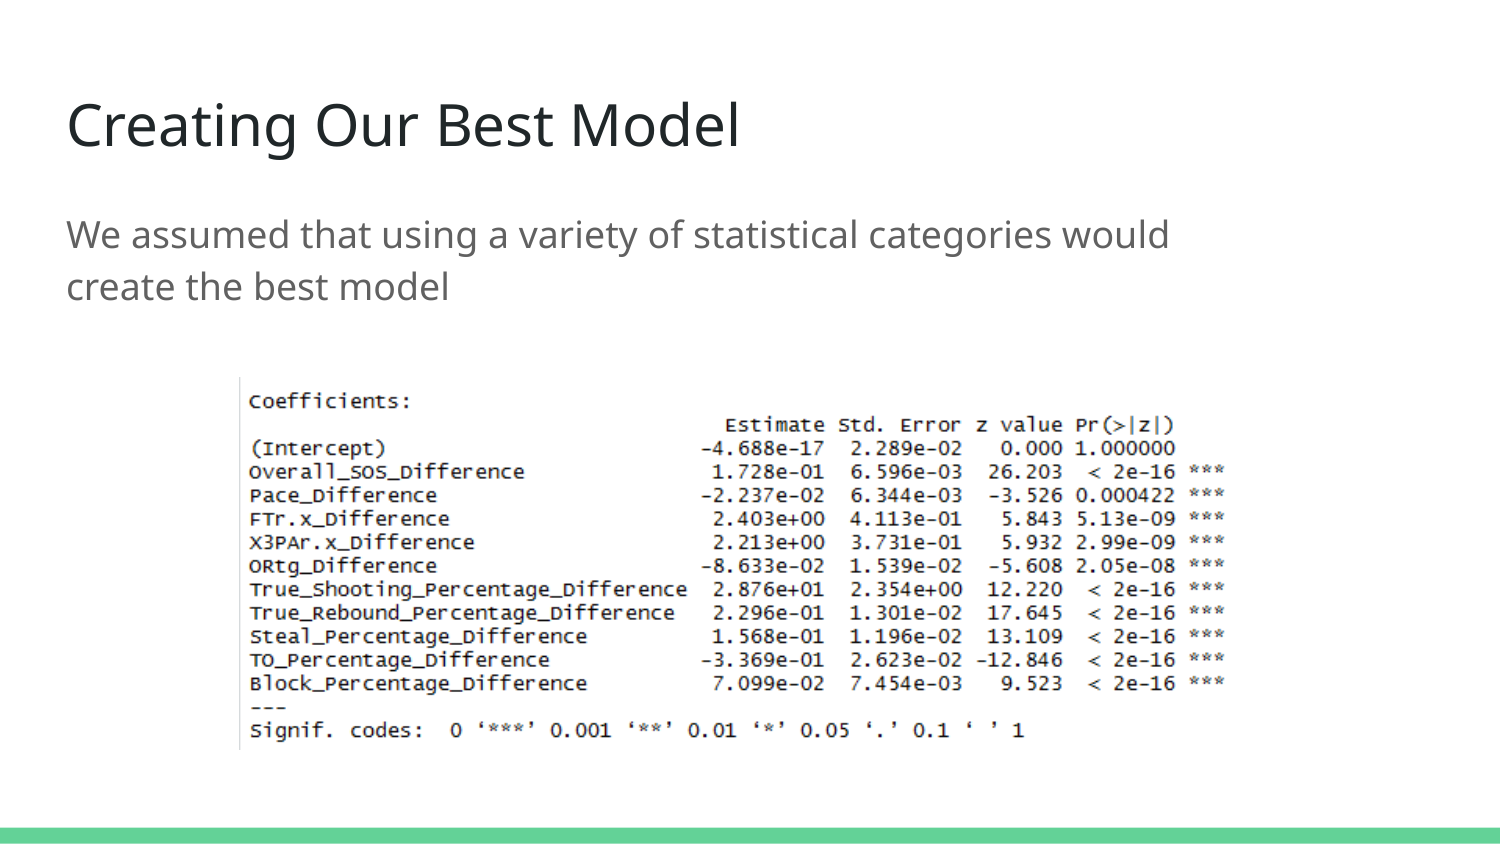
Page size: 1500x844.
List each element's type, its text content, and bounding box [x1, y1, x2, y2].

picture [239, 377, 1240, 750]
title Creating Our Best Model [51, 72, 1449, 167]
list We assumed that using a variety of statistical categories would create the best model [51, 189, 1287, 378]
